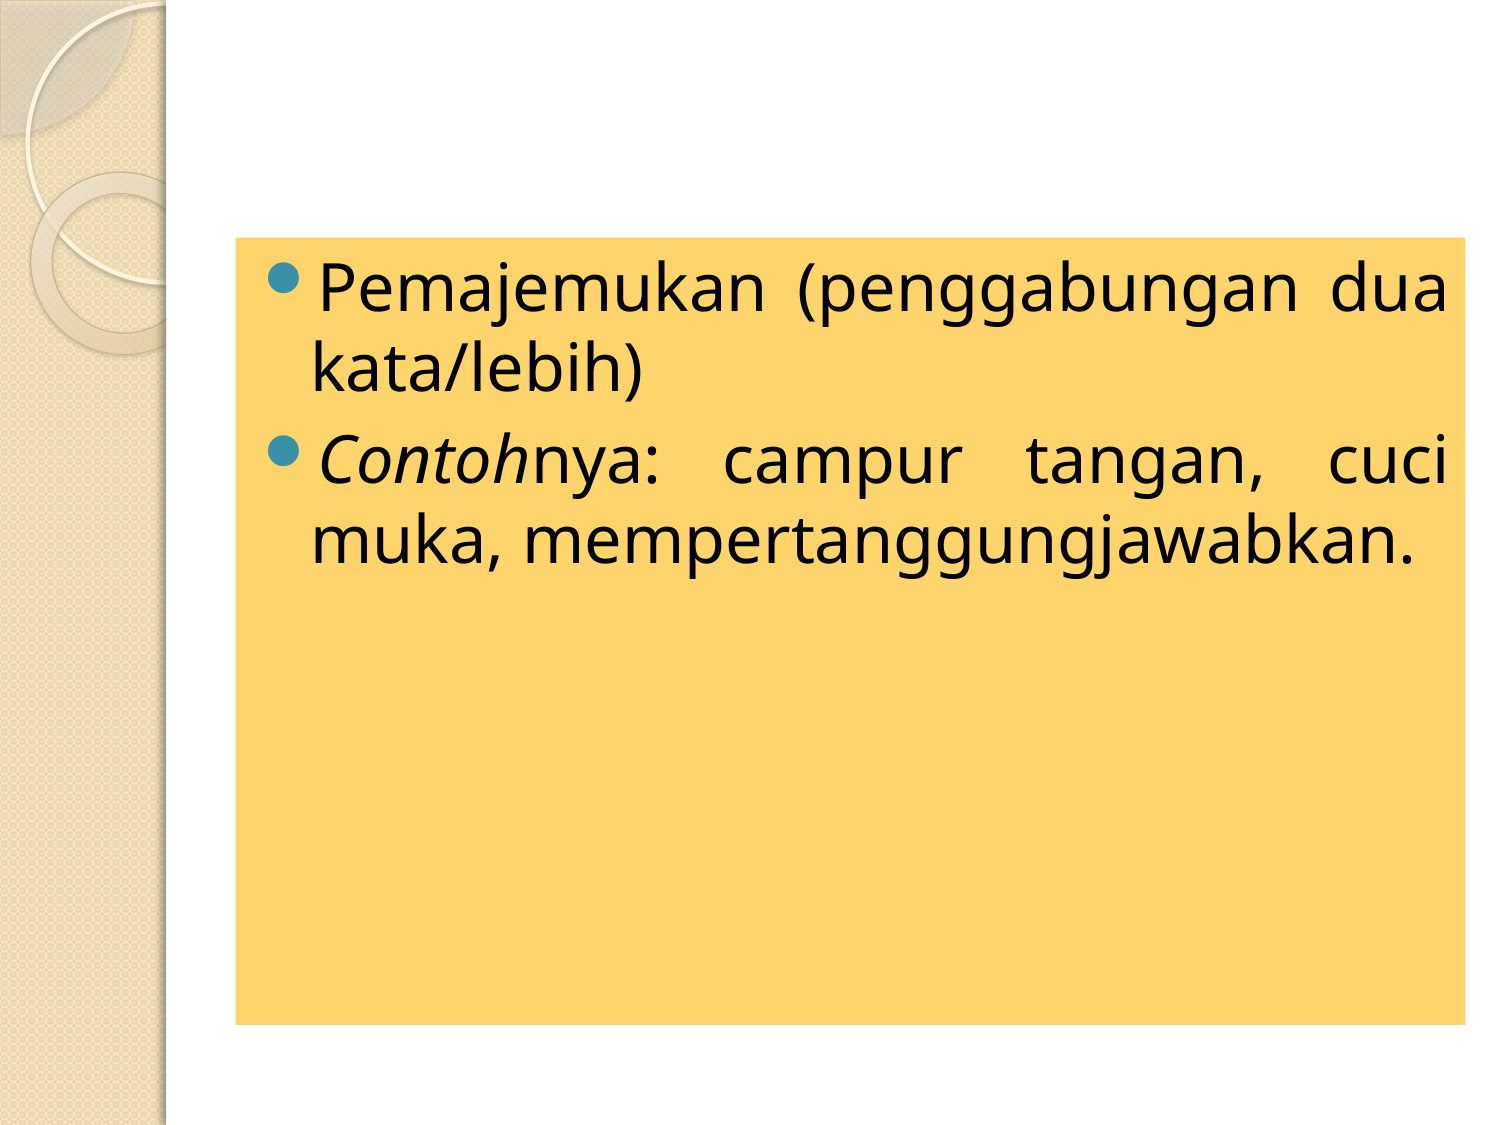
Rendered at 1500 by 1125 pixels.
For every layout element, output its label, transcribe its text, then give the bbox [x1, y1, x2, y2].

list Pemajemukan (penggabungan dua kata/lebih) Contohnya: campur tangan, cuci muka, mempertanggungjawabkan. [235, 237, 1466, 1025]
